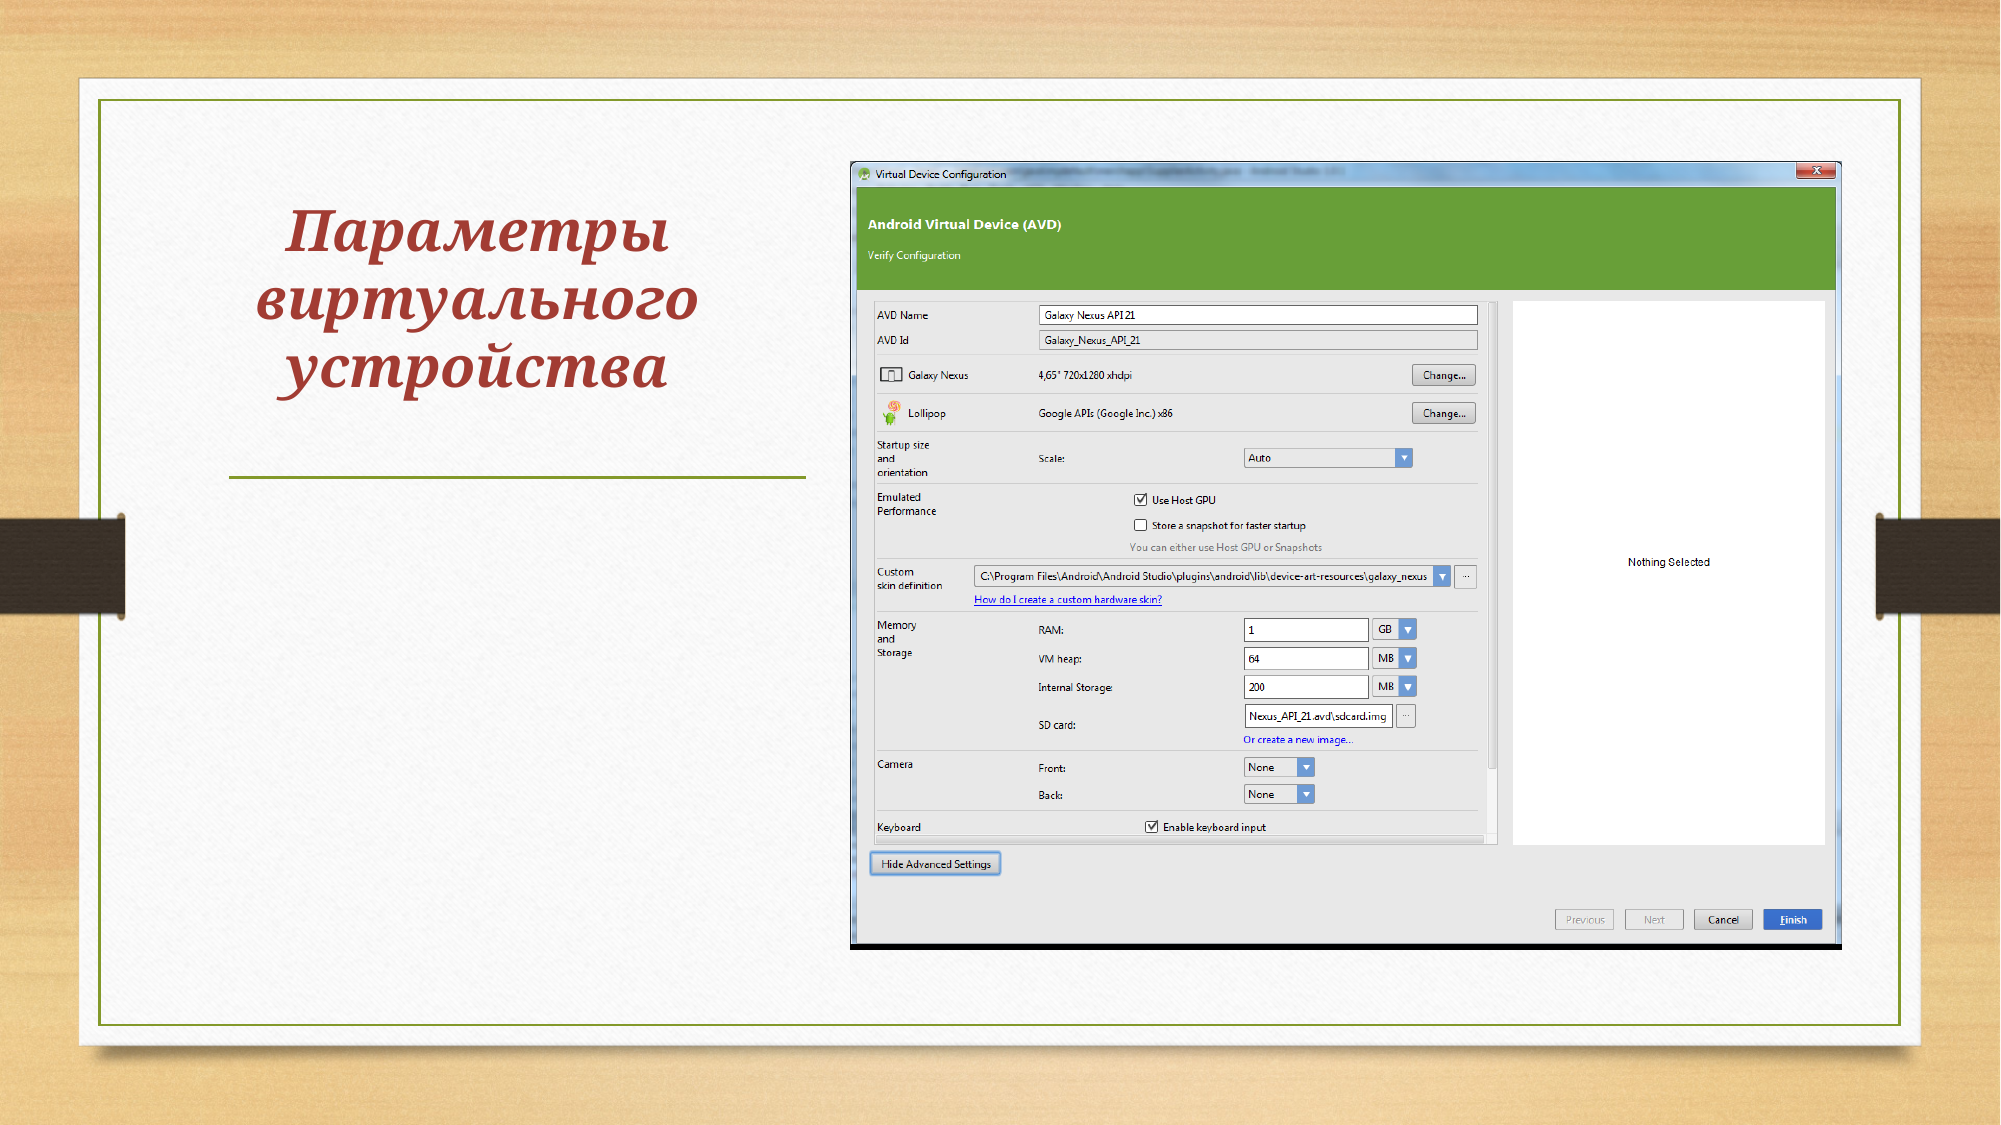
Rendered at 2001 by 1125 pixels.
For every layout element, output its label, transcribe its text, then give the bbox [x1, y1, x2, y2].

picture [0, 0, 2001, 1125]
title Параметры виртуального устройства [158, 184, 798, 410]
